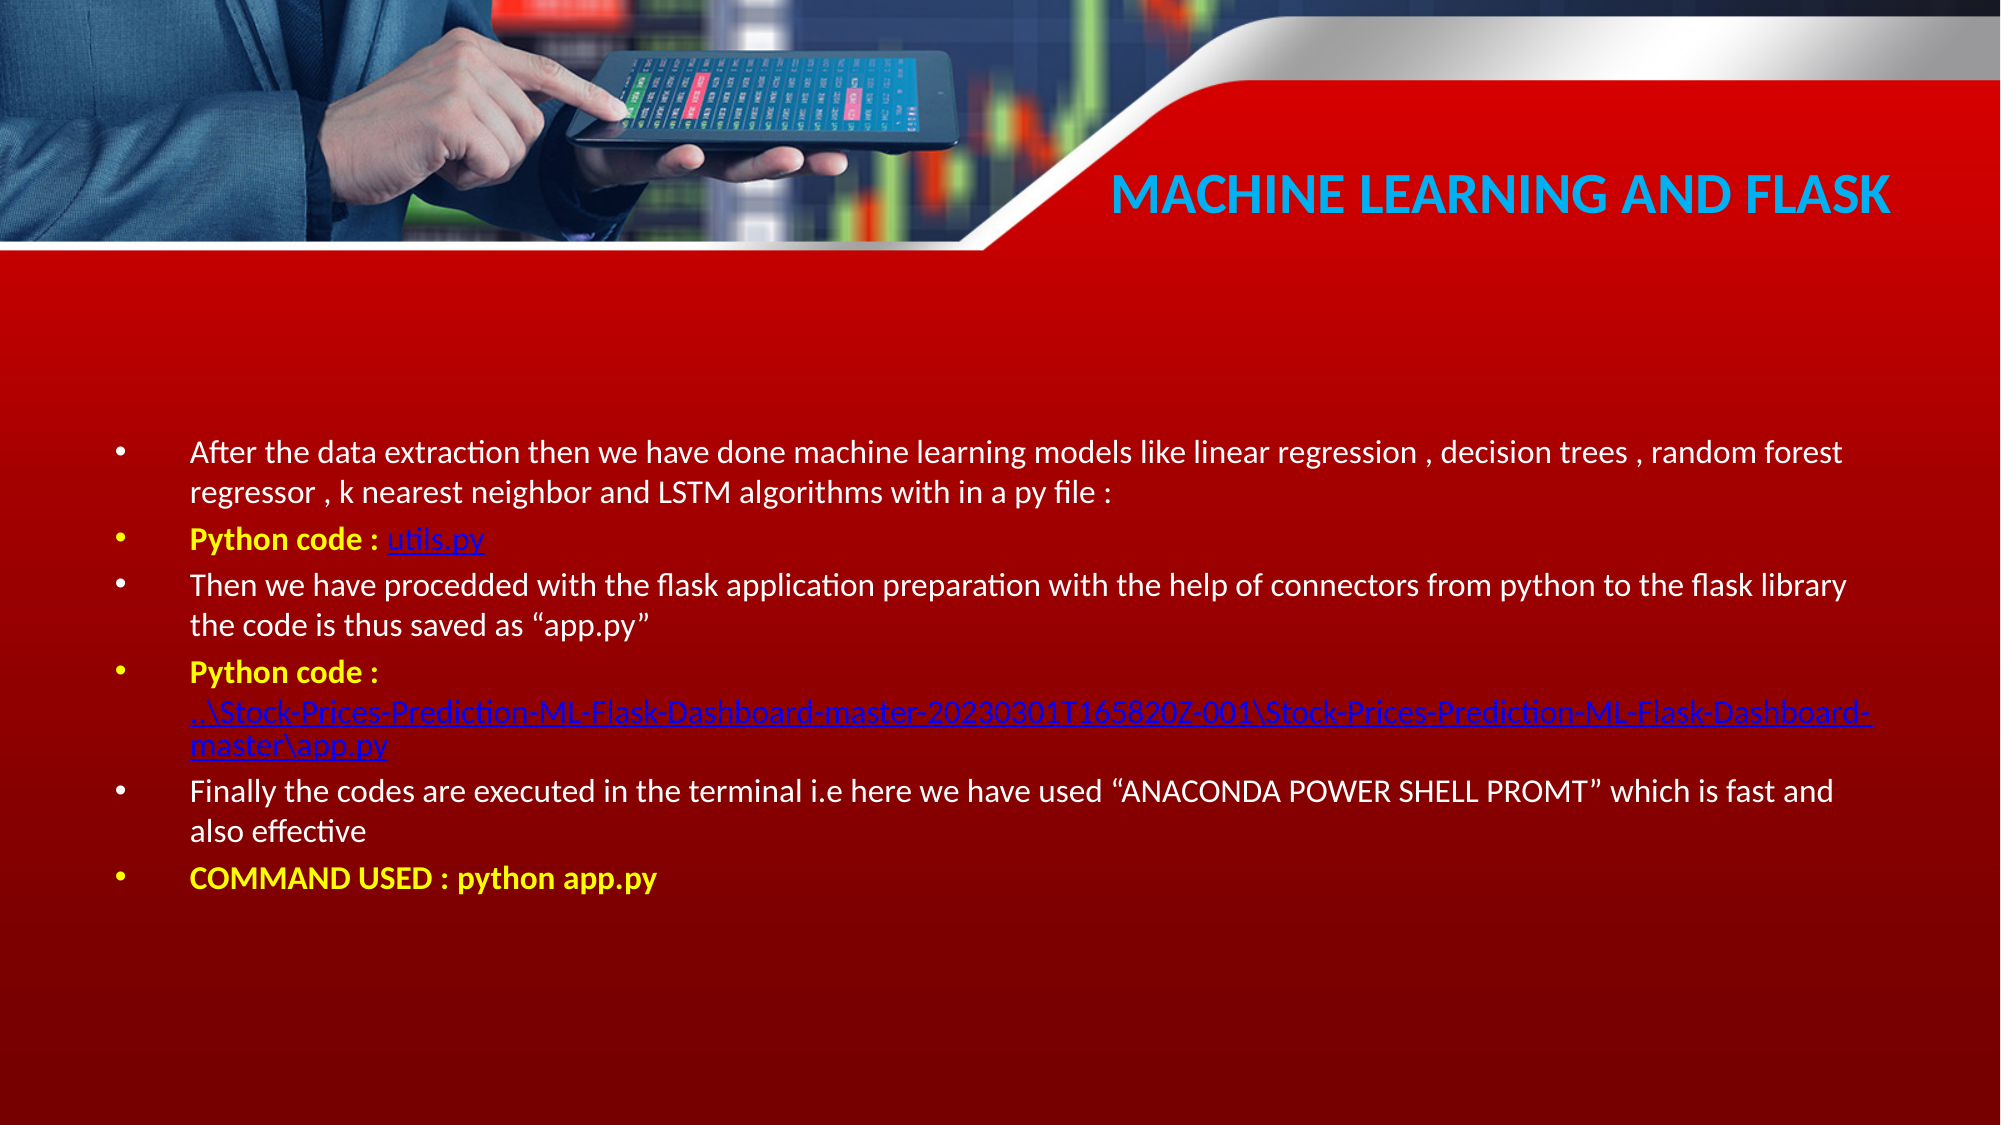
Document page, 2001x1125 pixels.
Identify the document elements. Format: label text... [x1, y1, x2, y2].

list After the data extraction then we have done machine learning models like linear regression , decision trees , random forest regressor , k nearest neighbor and LSTM algorithms with in a py file : Python code : utils.py Then we have procedded with the flask application preparation with the help of connectors from python to the flask library the code is thus saved as “app.py” Python code : ..\Stock-Prices-Prediction-ML-Flask-Dashboard-master-20230301T165820Z-001\Stock-Prices-Prediction-ML-Flask-Dashboard-master\app.py Finally the codes are executed in the terminal i.e here we have used “ANACONDA POWER SHELL PROMT” which is fast and also effective COMMAND USED : python app.py [99, 423, 1904, 902]
title MACHINE LEARNING AND FLASK [99, 107, 1907, 275]
picture [0, 0, 2001, 1125]
